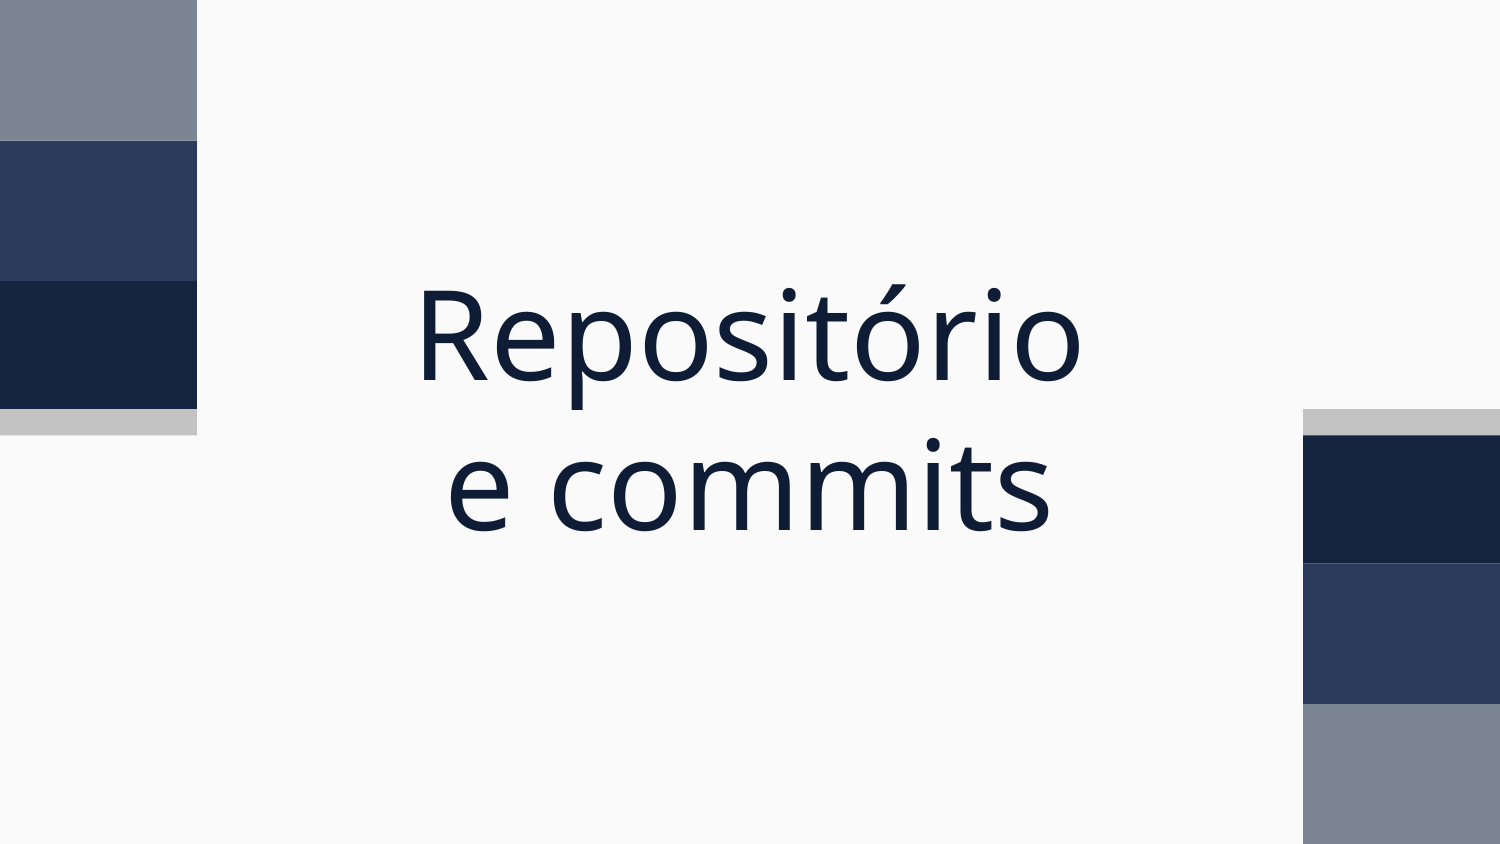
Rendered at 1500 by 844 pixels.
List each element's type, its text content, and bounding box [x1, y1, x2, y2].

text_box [0, 0, 198, 436]
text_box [1302, 408, 1500, 844]
title Repositório e commits [375, 272, 1125, 571]
